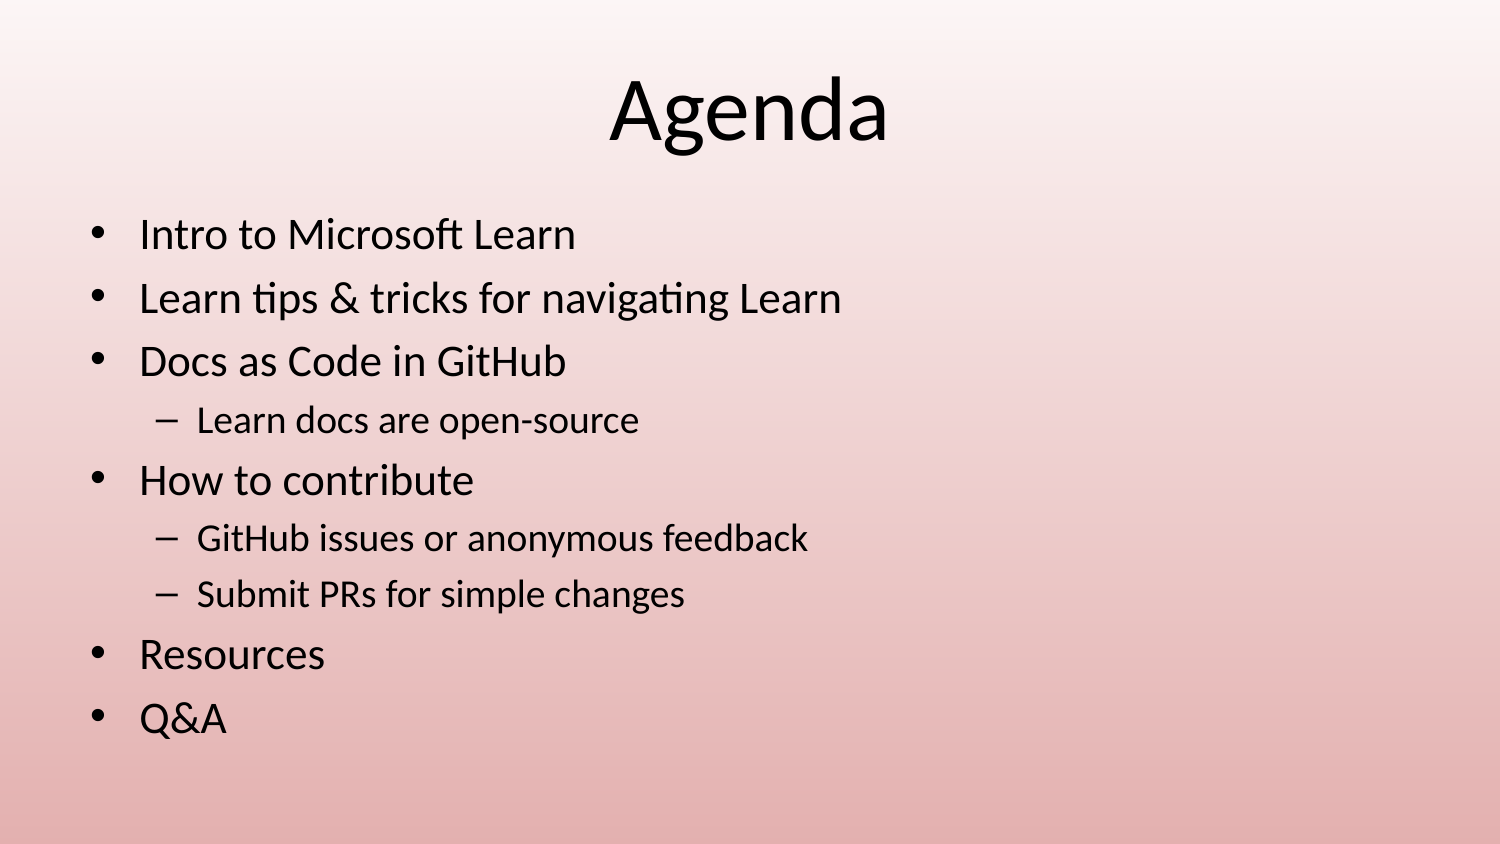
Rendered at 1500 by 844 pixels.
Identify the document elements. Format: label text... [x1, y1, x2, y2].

list Intro to Microsoft Learn Learn tips & tricks for navigating Learn Docs as Code in GitHub Learn docs are open-source How to contribute GitHub issues or anonymous feedback Submit PRs for simple changes Resources Q&A [75, 196, 1425, 754]
title Agenda [75, 33, 1425, 175]
